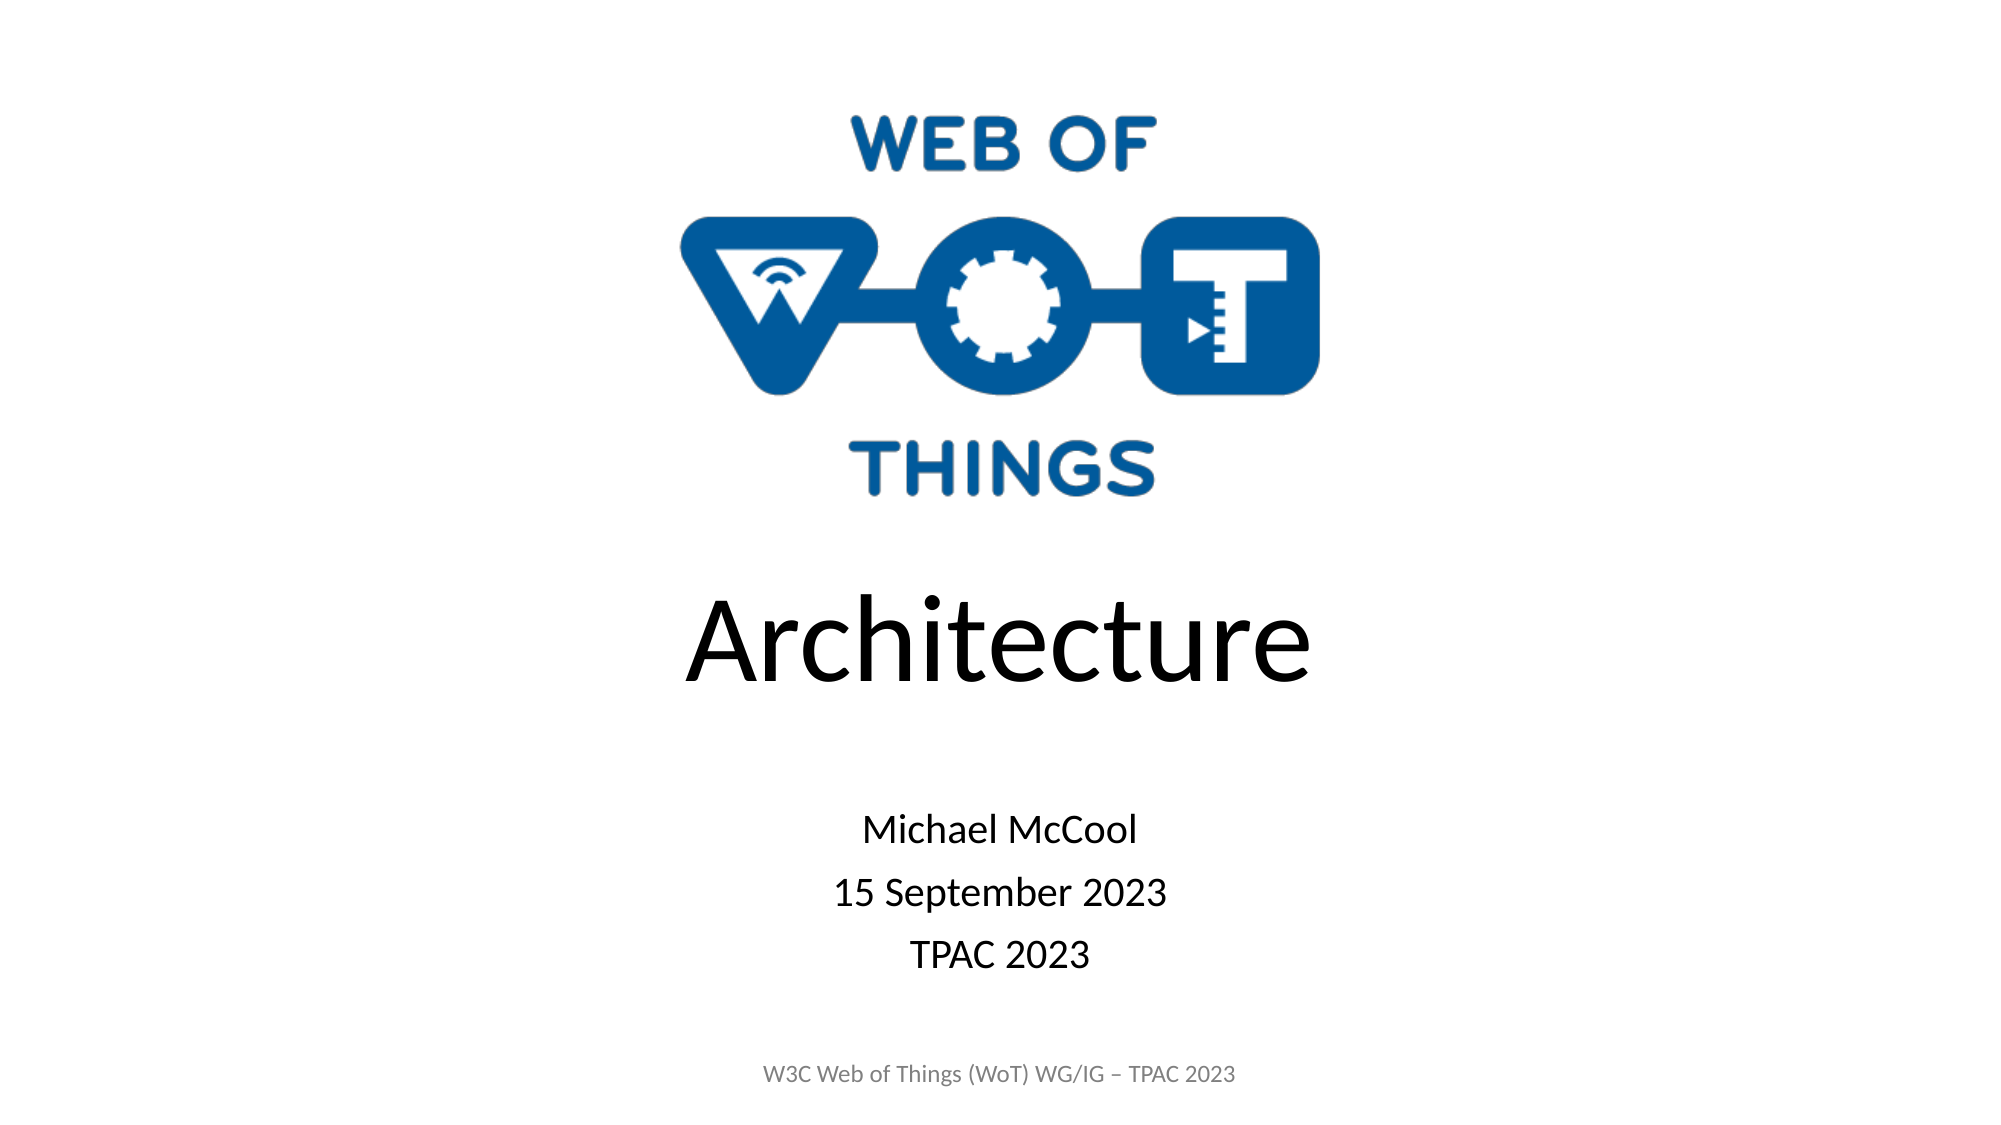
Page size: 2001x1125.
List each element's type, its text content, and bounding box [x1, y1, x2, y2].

subtitle Michael McCool 15 September 2023 TPAC 2023 [249, 799, 1750, 987]
picture [619, 79, 1381, 527]
footer W3C Web of Things (WoT) WG/IG – TPAC 2023 [662, 1042, 1338, 1103]
title Architecture [137, 527, 1863, 756]
